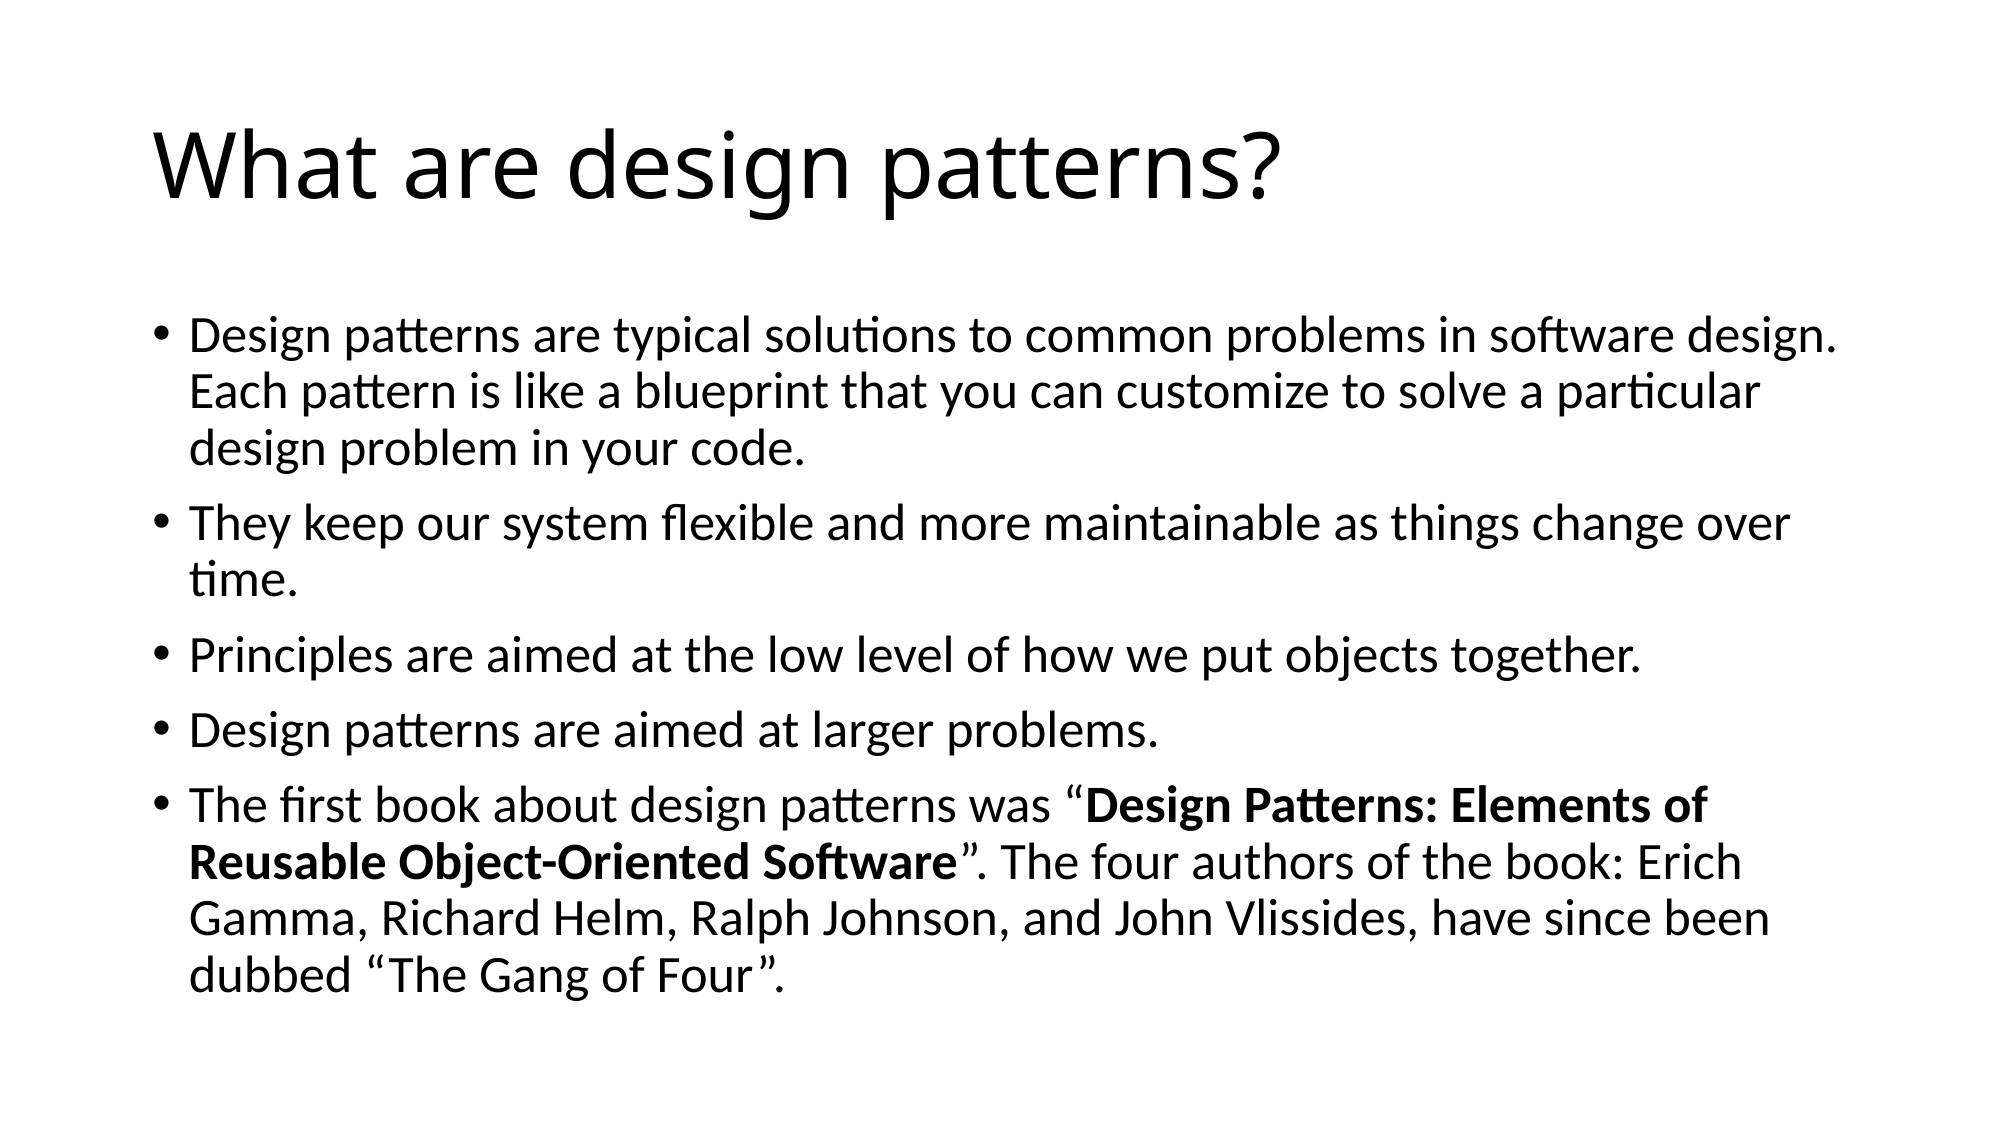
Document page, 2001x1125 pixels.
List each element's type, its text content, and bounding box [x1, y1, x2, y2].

list Design patterns are typical solutions to common problems in software design. Each pattern is like a blueprint that you can customize to solve a particular design problem in your code. They keep our system flexible and more maintainable as things change over time. Principles are aimed at the low level of how we put objects together. Design patterns are aimed at larger problems. The first book about design patterns was “Design Patterns: Elements of Reusable Object-Oriented Software”. The four authors of the book: Erich Gamma, Richard Helm, Ralph Johnson, and John Vlissides, have since been dubbed “The Gang of Four”. [137, 299, 1863, 1014]
title What are design patterns? [137, 59, 1863, 278]
